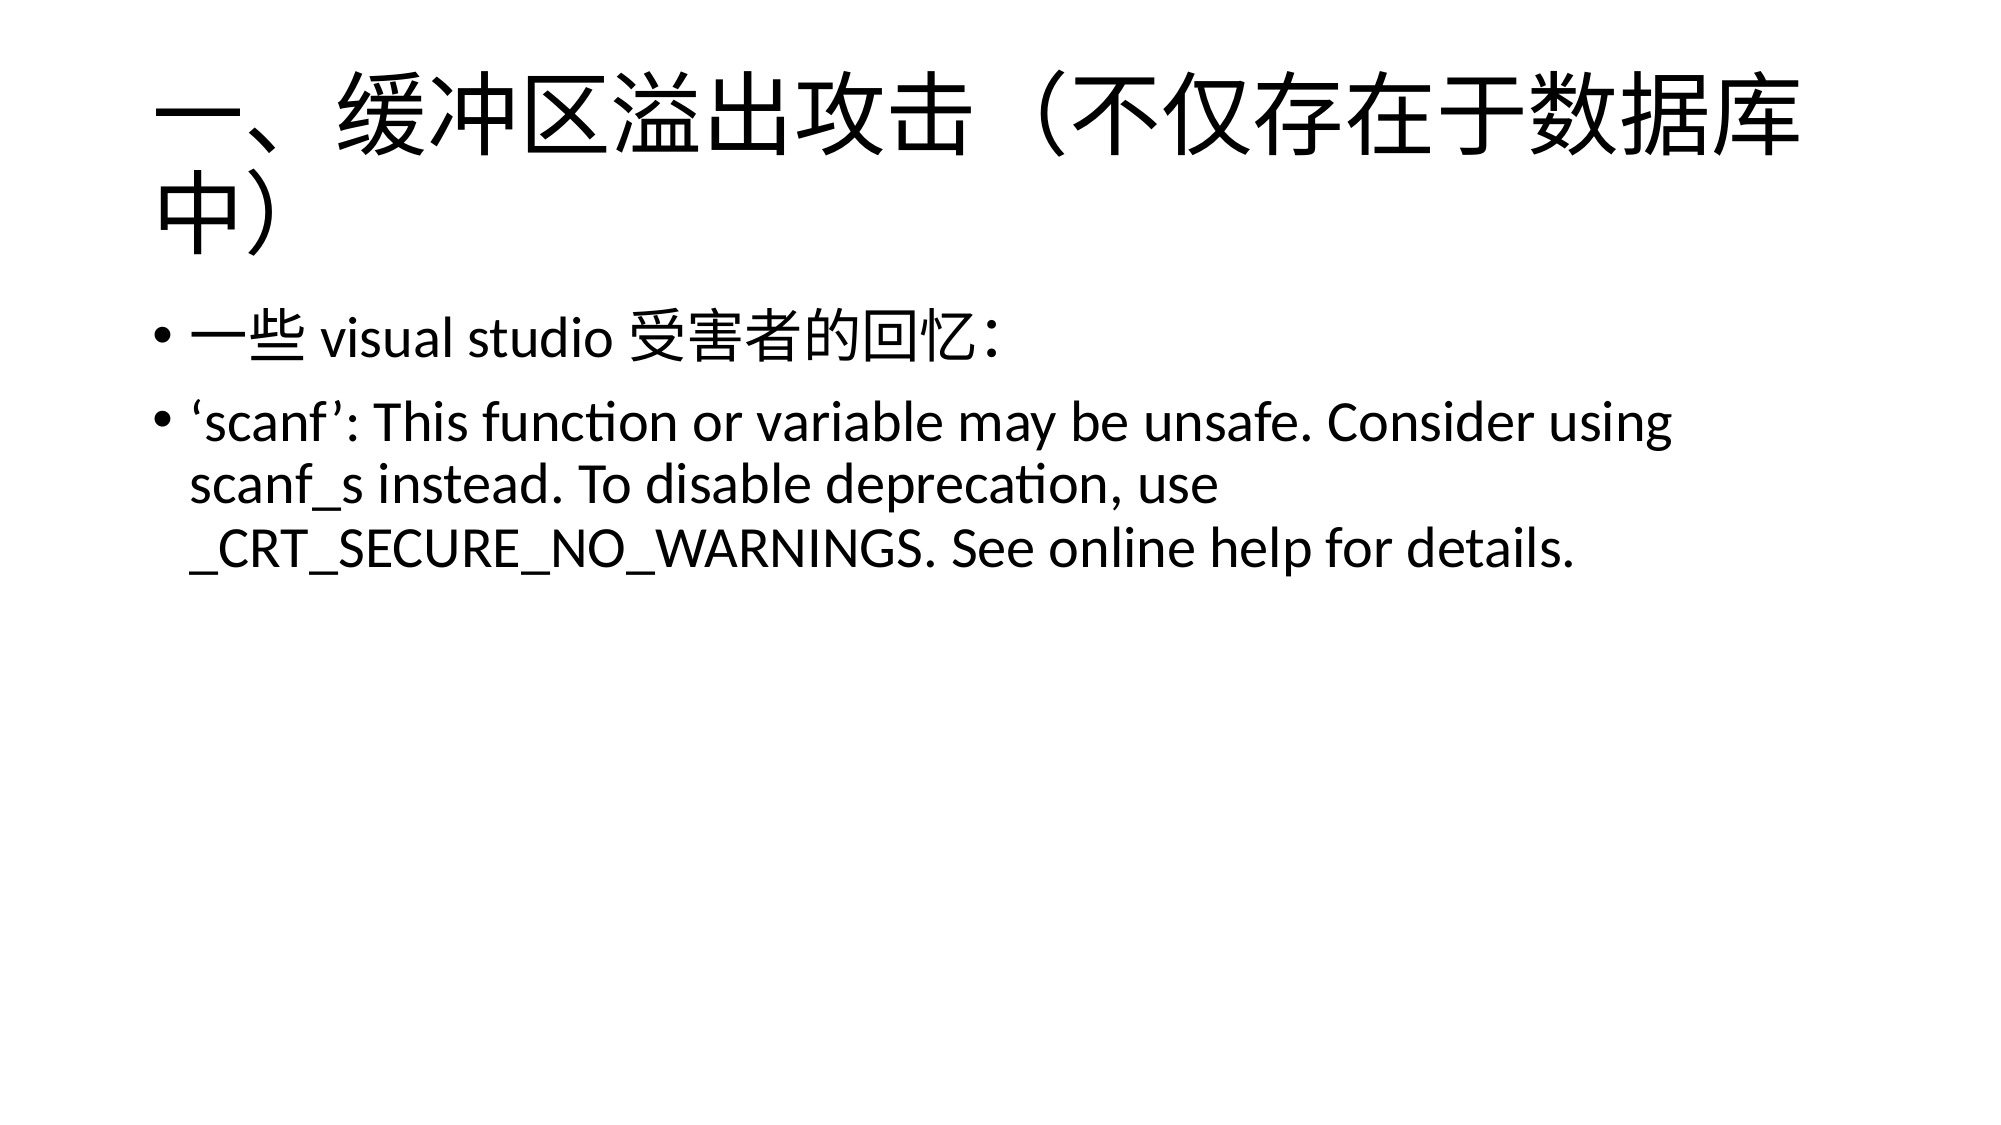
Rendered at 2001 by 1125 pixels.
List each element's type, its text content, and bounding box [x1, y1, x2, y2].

list 一些visual studio受害者的回忆： ‘scanf’: This function or variable may be unsafe. Consider using scanf_s instead. To disable deprecation, use _CRT_SECURE_NO_WARNINGS. See online help for details. [137, 299, 1863, 1014]
title 一、缓冲区溢出攻击（不仅存在于数据库中） [137, 59, 1863, 278]
